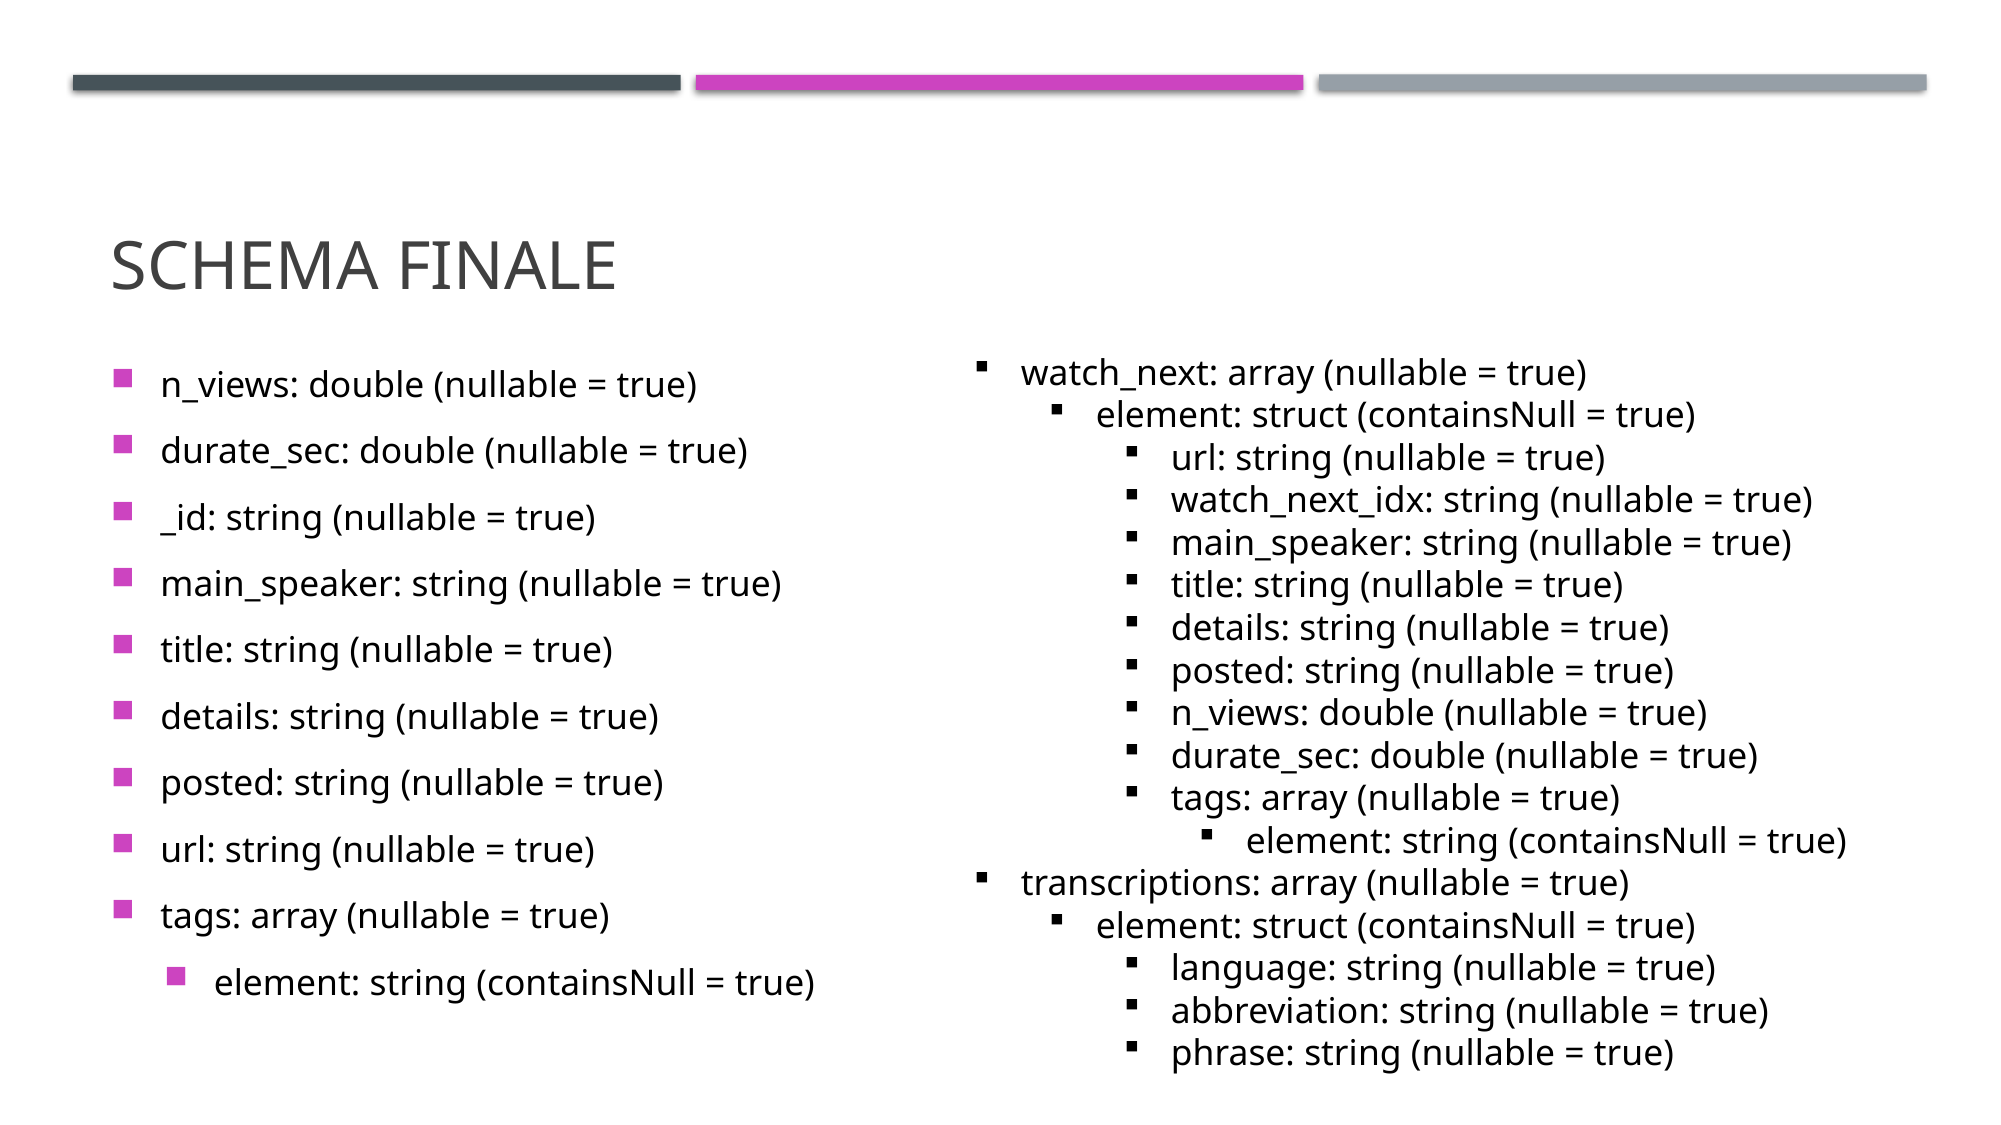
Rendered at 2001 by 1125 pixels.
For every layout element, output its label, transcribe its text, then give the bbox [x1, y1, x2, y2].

title SCHEMA FINALE [95, 115, 1905, 311]
text_box [939, 352, 1727, 1125]
text_box watch_next: array (nullable = true) element: struct (containsNull = true) url: string (nullable = true) watch_next_idx: string (nullable = true) main_speaker: string (nullable = true) title: string (nullable = true) details: string (nullable = true) posted: string (nullable = true) n_views: double (nullable = true) durate_sec: double (nullable = true) tags: array (nullable = true) element: string (containsNull = true) transcriptions: array (nullable = true) element: struct (containsNull = true) language: string (nullable = true) abbreviation: string (nullable = true) phrase: string (nullable = true) [959, 342, 1888, 1081]
list n_views: double (nullable = true) durate_sec: double (nullable = true) _id: string (nullable = true) main_speaker: string (nullable = true) title: string (nullable = true) details: string (nullable = true) posted: string (nullable = true) url: string (nullable = true) tags: array (nullable = true) element: string (containsNull = true) [95, 293, 883, 1066]
